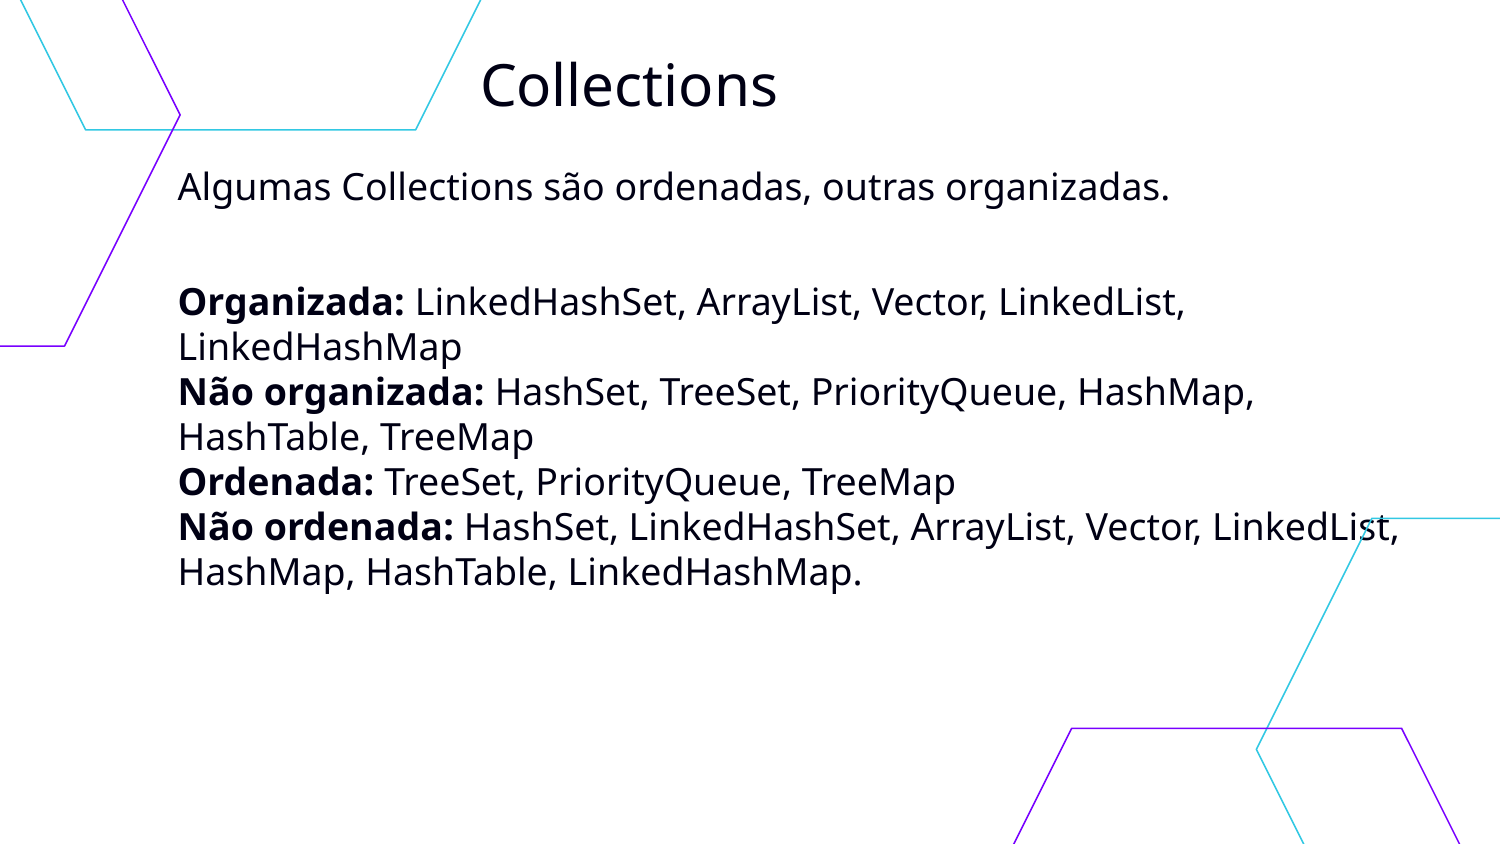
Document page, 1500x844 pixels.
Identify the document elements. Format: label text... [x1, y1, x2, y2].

title Collections [465, 33, 1500, 115]
text_box [1267, 518, 1500, 844]
text_box [124, 0, 481, 130]
list Algumas Collections são ordenadas, outras organizadas. Organizada: LinkedHashSet, ArrayList, Vector, LinkedList, LinkedHashMap Não organizada: HashSet, TreeSet, PriorityQueue, HashMap, HashTable, TreeMap Ordenada: TreeSet, PriorityQueue, TreeMap Não ordenada: HashSet, LinkedHashSet, ArrayList, Vector, LinkedList, HashMap, HashTable, LinkedHashMap. [162, 148, 1447, 464]
text_box [0, 0, 181, 347]
text_box [1013, 728, 1460, 844]
